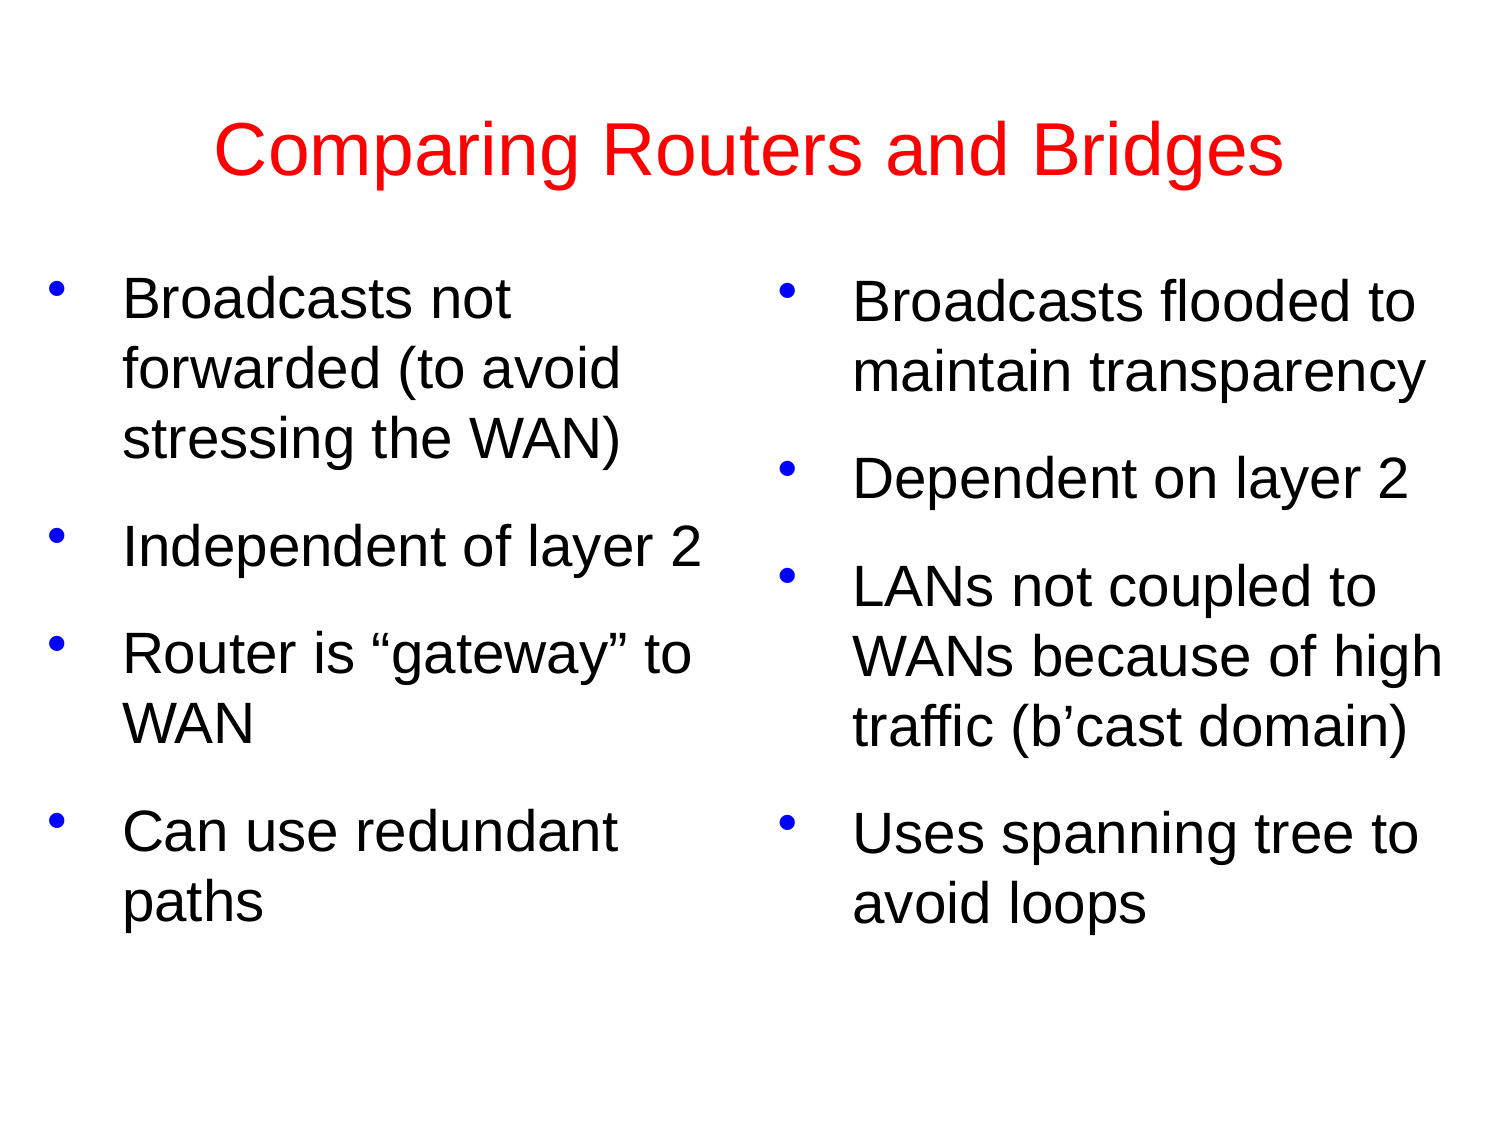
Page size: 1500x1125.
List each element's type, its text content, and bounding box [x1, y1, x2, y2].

text_box Broadcasts flooded to maintain transparency Dependent on layer 2 LANs not coupled to WANs because of high traffic (b’cast domain) Uses spanning tree to avoid loops [762, 255, 1469, 1082]
list Broadcasts not forwarded (to avoid stressing the WAN) Independent of layer 2 Router is “gateway” to WAN Can use redundant paths [31, 252, 738, 1080]
title Comparing Routers and Bridges [0, 51, 1500, 240]
